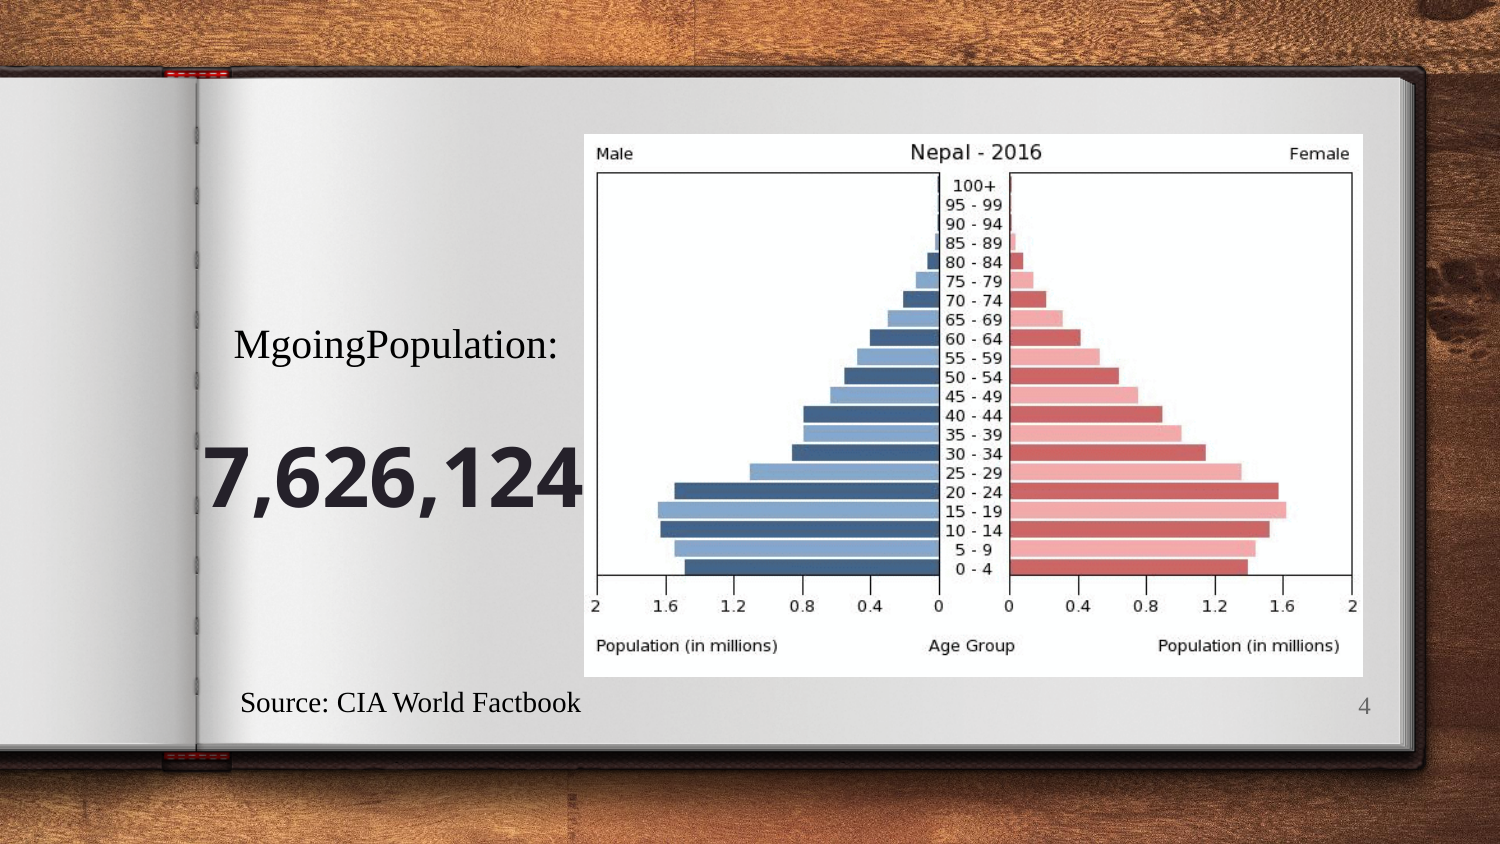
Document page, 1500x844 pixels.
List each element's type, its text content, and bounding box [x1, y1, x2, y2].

text_box Source: CIA World Factbook [225, 676, 1088, 727]
title 7,626,124 [80, 413, 579, 539]
picture [0, 0, 1500, 844]
text_box MgoingPopulation: [218, 309, 579, 375]
slide_number 4 [1295, 672, 1386, 737]
